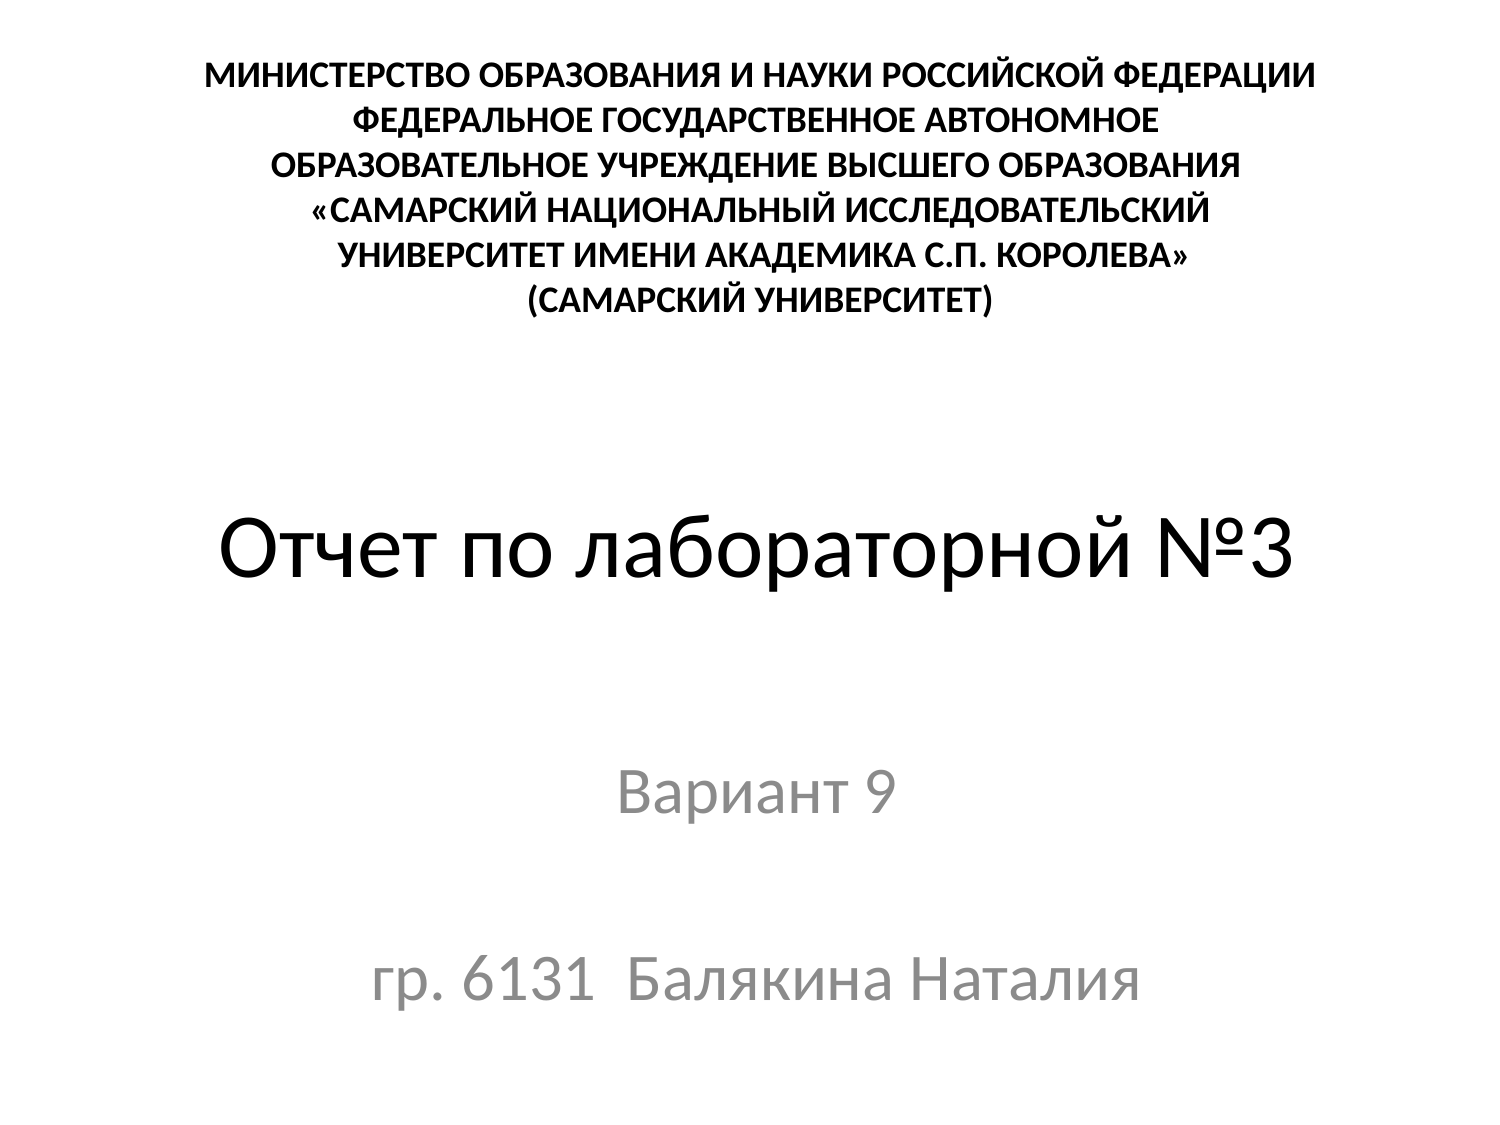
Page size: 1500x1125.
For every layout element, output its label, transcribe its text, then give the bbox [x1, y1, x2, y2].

subtitle Вариант 9 гр. 6131 Балякина Наталия [232, 739, 1283, 1028]
title Отчет по лабораторной №3 [119, 420, 1395, 662]
text_box Министерство образования и науки Российской Федерации федеральное государственное автономное образовательное учреждение высшего образования «Самарский национальный исследовательский университет имени академика С.П. Королева» (Самарский университет) [189, 42, 1332, 328]
